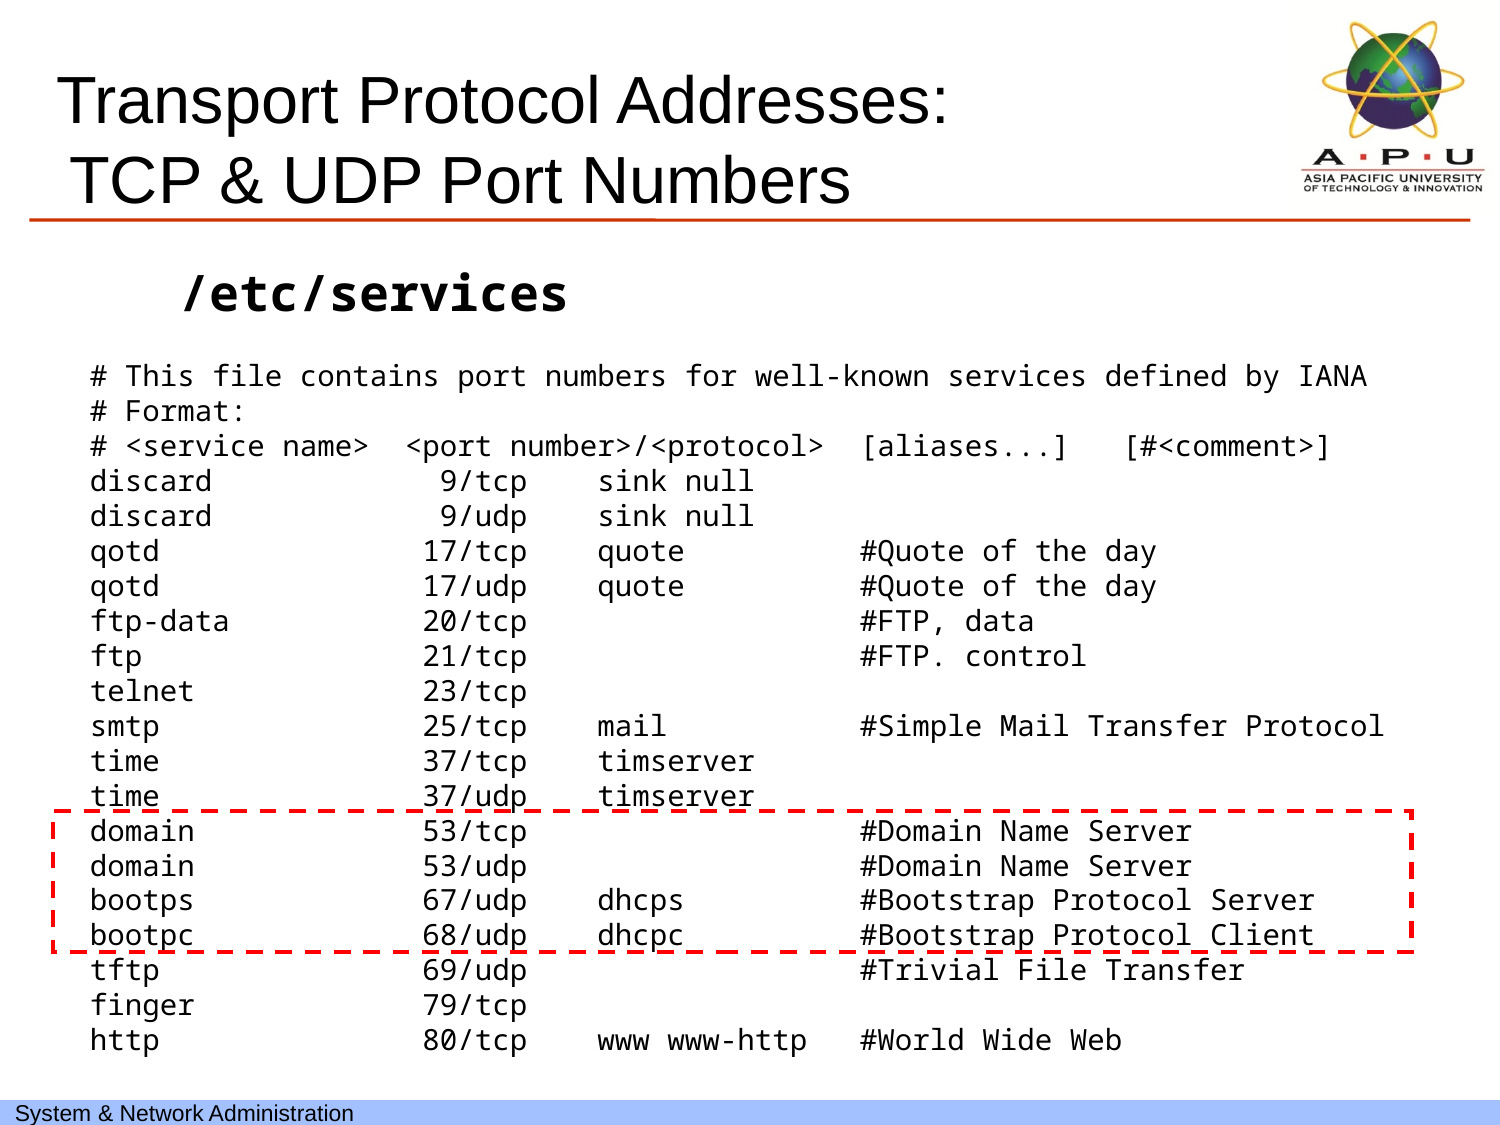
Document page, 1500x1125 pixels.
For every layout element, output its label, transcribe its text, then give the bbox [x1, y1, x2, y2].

text_box # This file contains port numbers for well-known services defined by IANA # Format: # <service name> <port number>/<protocol> [aliases...] [#<comment>] discard 9/tcp sink null discard 9/udp sink null qotd 17/tcp quote #Quote of the day qotd 17/udp quote #Quote of the day ftp-data 20/tcp #FTP, data ftp 21/tcp #FTP. control telnet 23/tcp smtp 25/tcp mail #Simple Mail Transfer Protocol time 37/tcp timserver time 37/udp timserver domain 53/tcp #Domain Name Server domain 53/udp #Domain Name Server bootps 67/udp dhcps #Bootstrap Protocol Server bootpc 68/udp dhcpc #Bootstrap Protocol Client tftp 69/udp #Trivial File Transfer finger 79/tcp http 80/tcp www www-http #World Wide Web [74, 349, 1434, 1064]
title Transport Protocol Addresses: TCP & UDP Port Numbers [41, 31, 1392, 244]
text_box [53, 810, 1412, 953]
text_box /etc/services [164, 253, 585, 329]
picture [1287, 0, 1500, 213]
